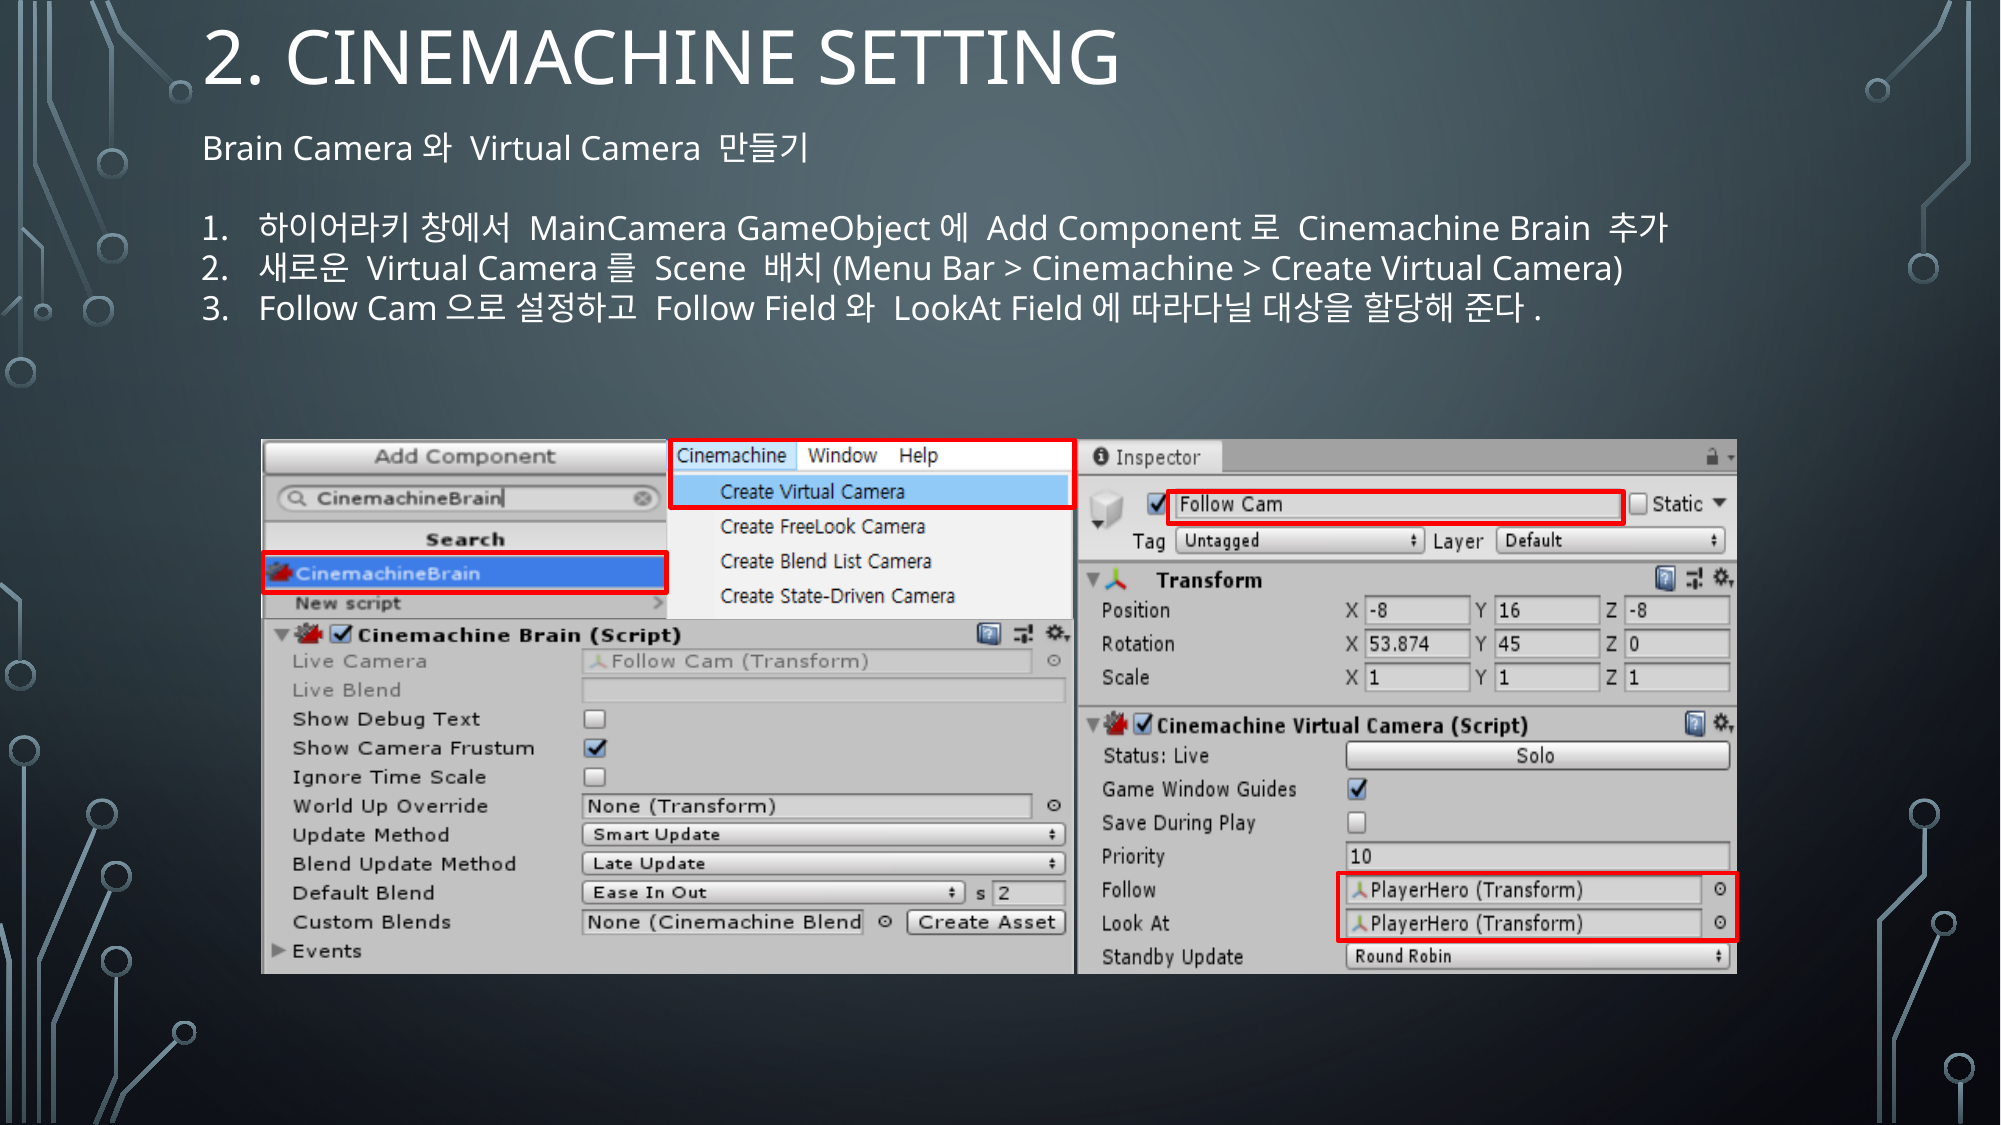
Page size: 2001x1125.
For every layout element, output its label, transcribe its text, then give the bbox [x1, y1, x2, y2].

title 2. Cinemachine setting [187, 0, 1813, 121]
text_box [261, 439, 1738, 974]
text_box Brain Camera와 Virtual Camera 만들기 하이어라키 창에서 MainCamera GameObject에 Add Component로 Cinemachine Brain 추가 새로운 Virtual Camera를 Scene 배치(Menu Bar > Cinemachine > Create Virtual Camera) Follow Cam으로 설정하고 Follow Field와 LookAt Field에 따라다닐 대상을 할당해 준다. [187, 120, 1812, 335]
